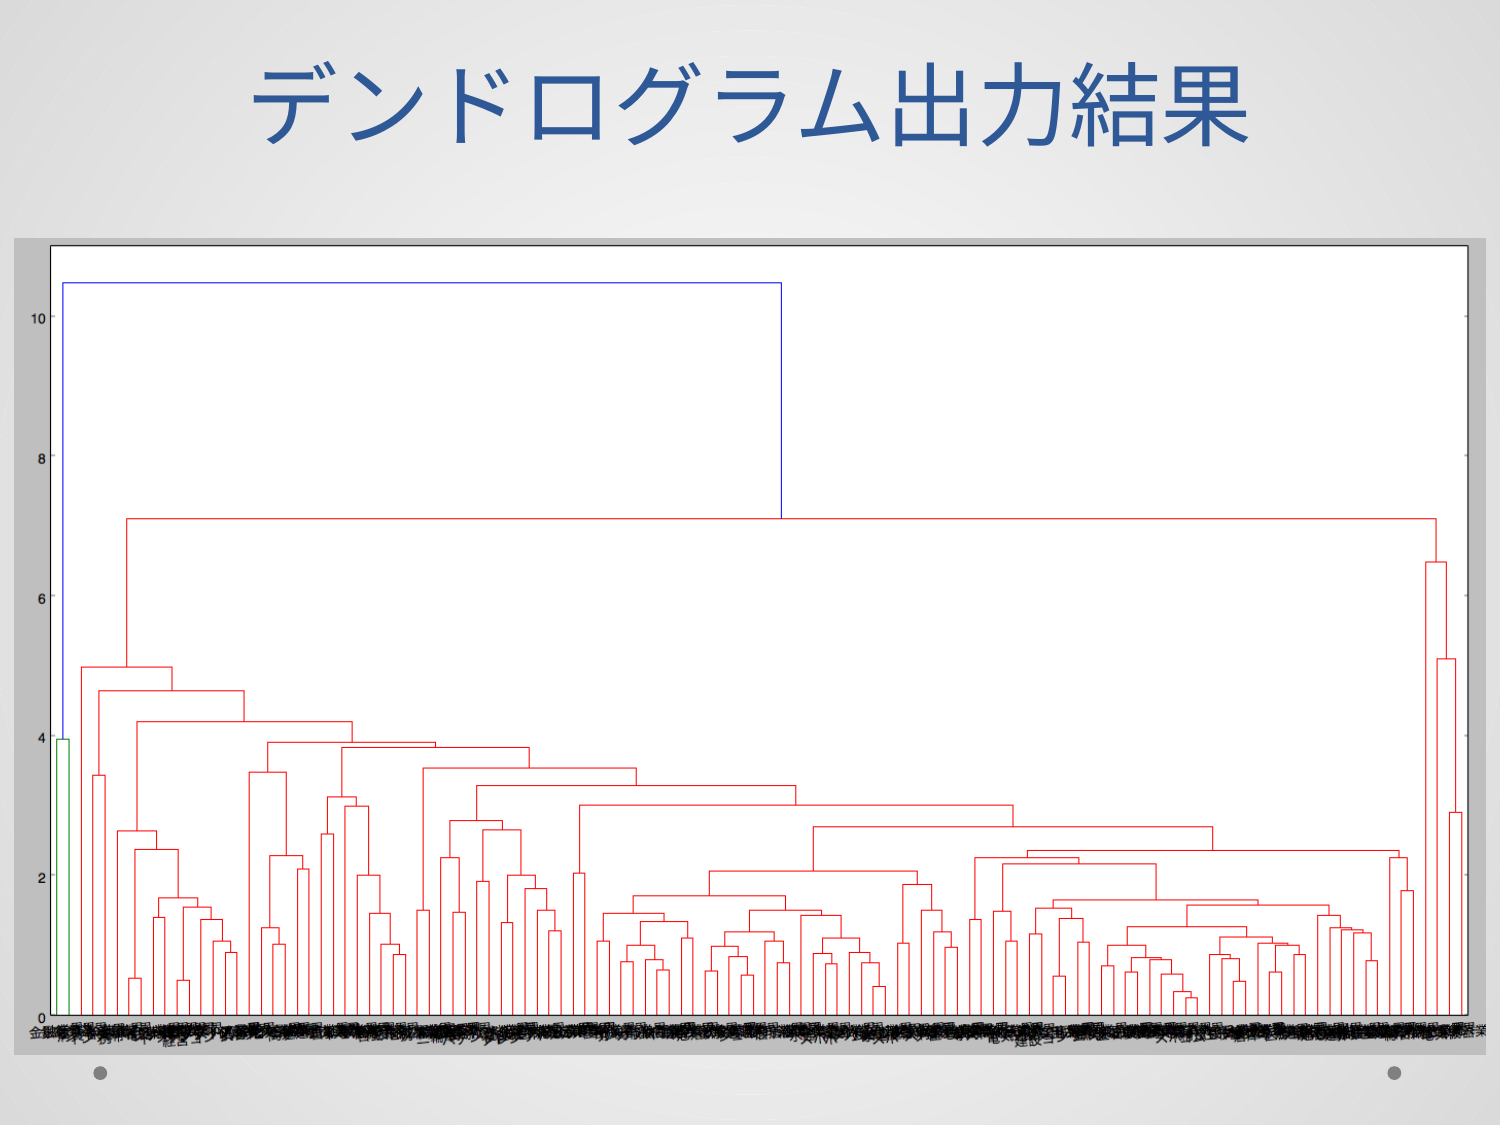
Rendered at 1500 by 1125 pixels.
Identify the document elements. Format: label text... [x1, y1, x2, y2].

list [14, 199, 1486, 1094]
title デンドログラム出力結果 [75, 0, 1425, 166]
